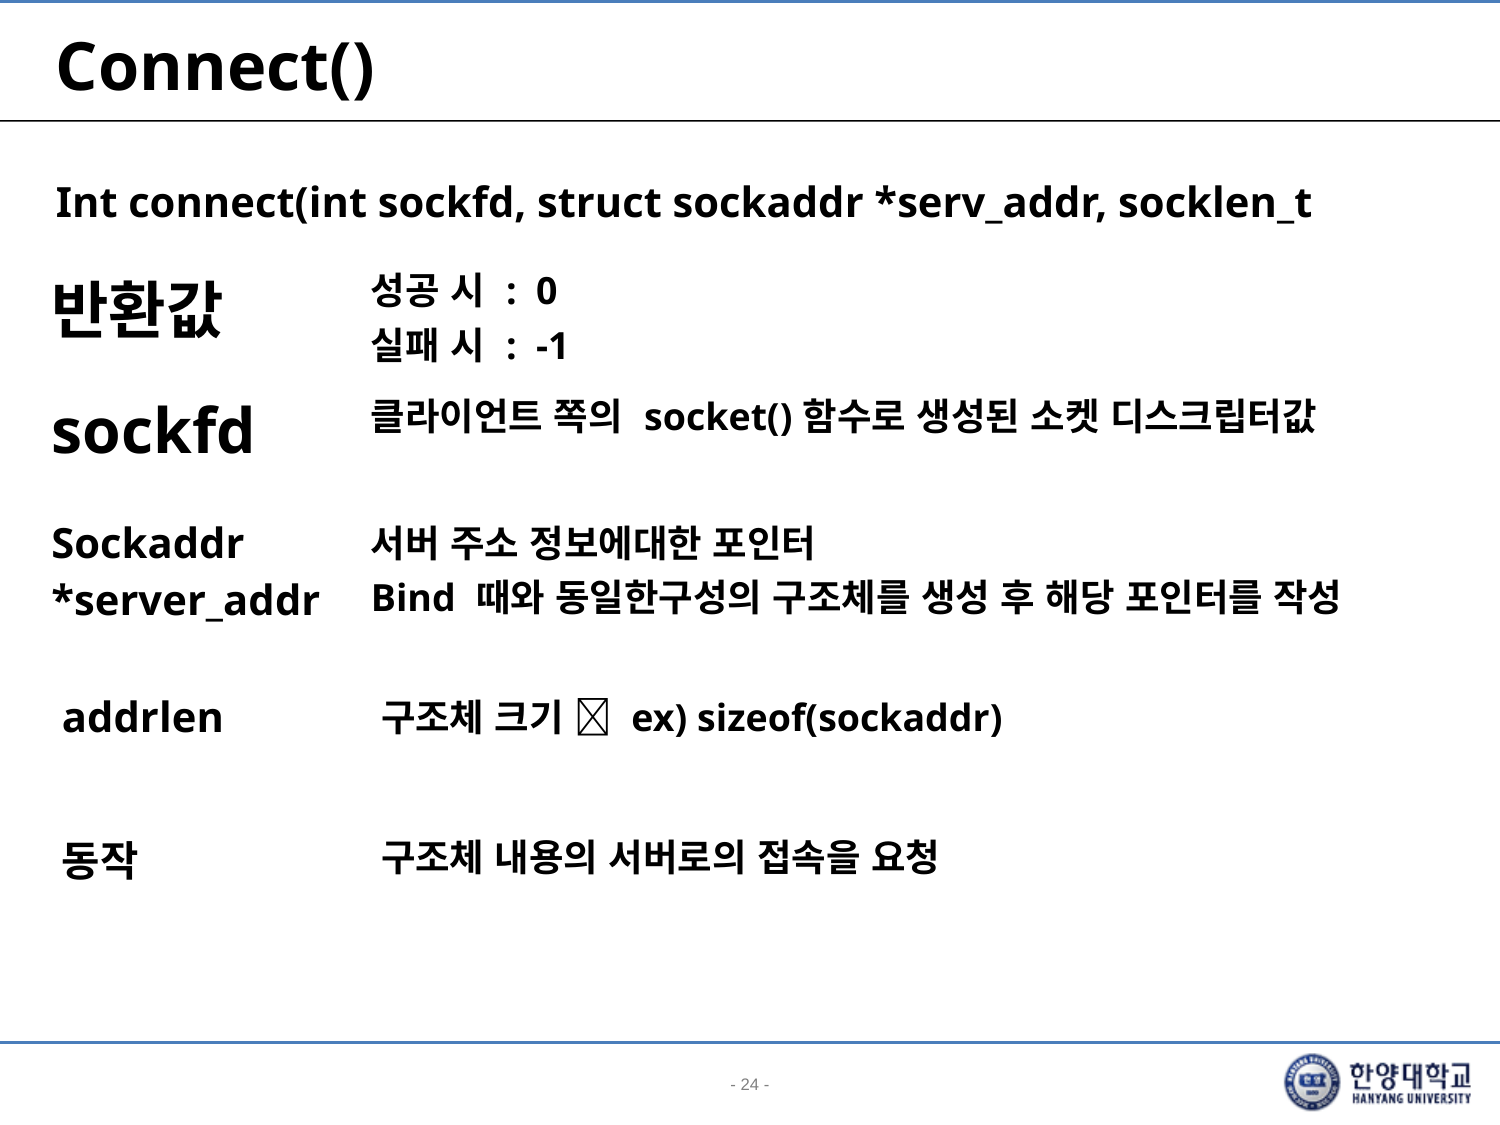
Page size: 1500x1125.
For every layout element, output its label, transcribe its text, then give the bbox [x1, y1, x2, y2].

table_header 동작 [47, 820, 366, 941]
picture [1264, 1052, 1496, 1113]
table_header sockfd [37, 379, 356, 492]
list Int connect(int sockfd, struct sockaddr *serv_addr, socklen_t addrlen) [40, 142, 1449, 268]
table_header 클라이언트 쪽의 socket()함수로 생성된 소켓 디스크립터값 [356, 379, 1448, 492]
table_header 구조체 내용의 서버로의 접속을 요청 [366, 820, 1459, 941]
table_header addrlen [47, 681, 366, 762]
table_header Sockaddr *server_addr [37, 506, 356, 635]
table_header 구조체 크기  ex) sizeof(sockaddr) [366, 681, 1459, 762]
table_header 반환값 [37, 254, 356, 378]
table_header 성공 시 : 0 실패 시 : -1 [356, 254, 1448, 378]
table_header 서버 주소 정보에대한 포인터 Bind 때와 동일한구성의 구조체를 생성 후 해당 포인터를 작성 [356, 506, 1448, 635]
title Connect() [40, 32, 1449, 95]
